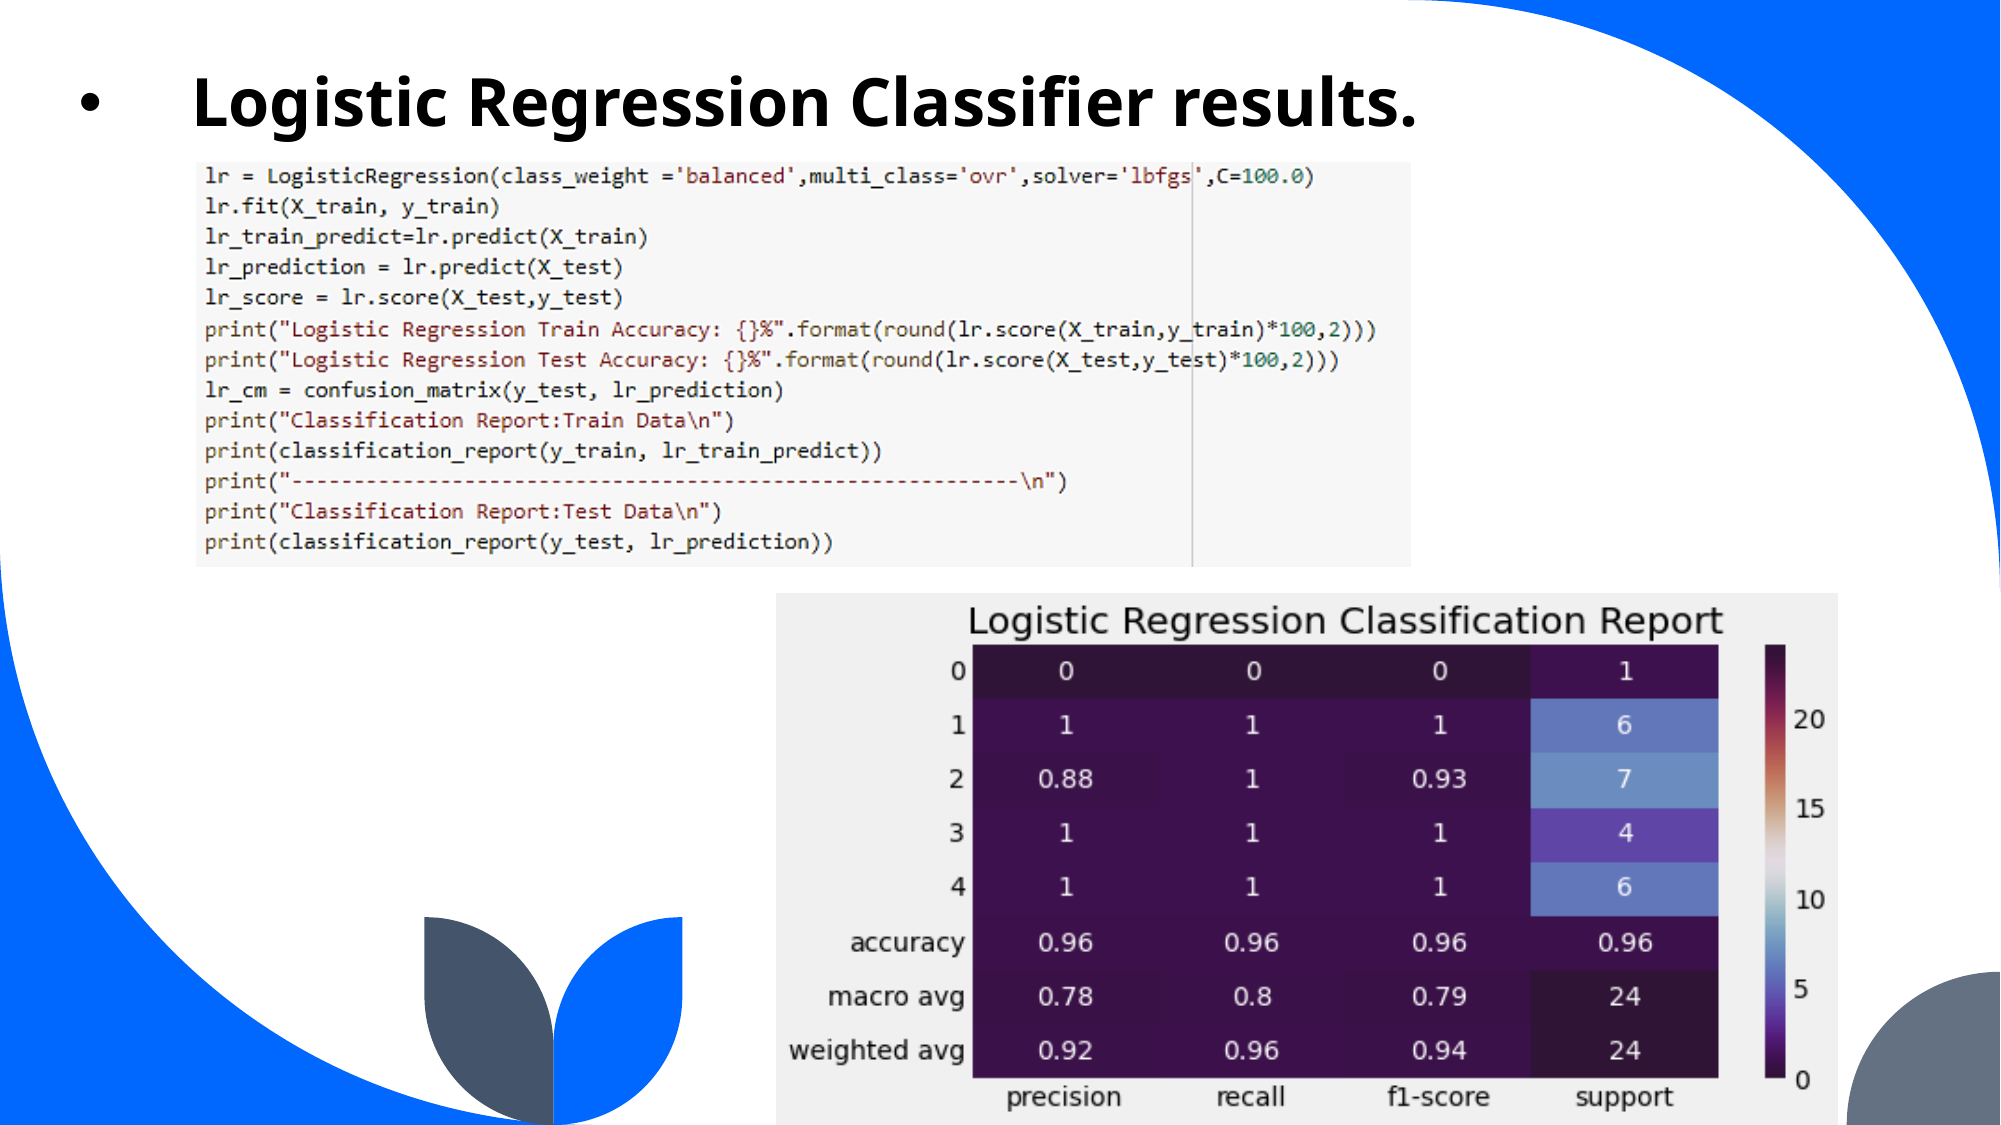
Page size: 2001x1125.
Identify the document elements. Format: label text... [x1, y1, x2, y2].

title Logistic Regression Classifier results. [63, 64, 1668, 149]
picture [776, 593, 1838, 1125]
picture [196, 162, 1411, 567]
